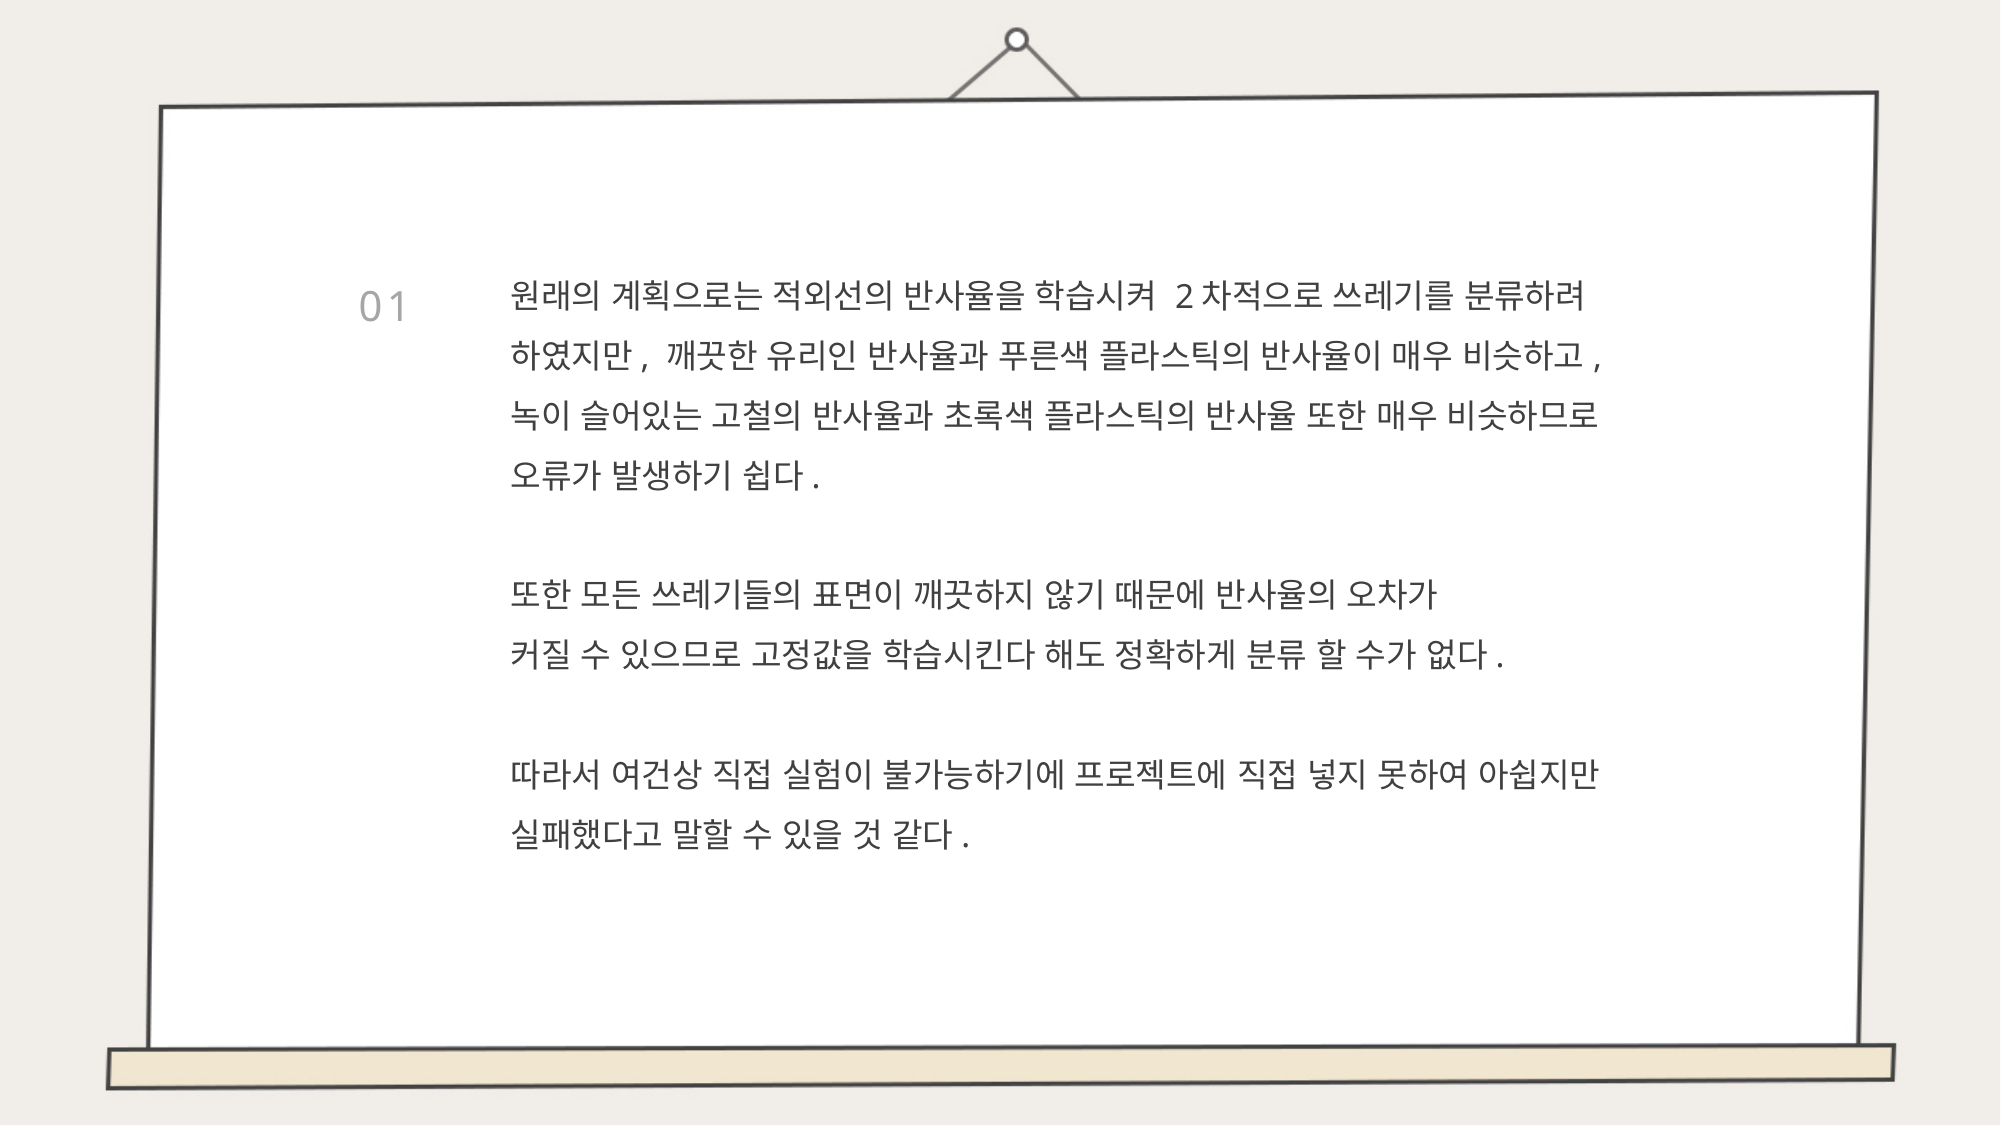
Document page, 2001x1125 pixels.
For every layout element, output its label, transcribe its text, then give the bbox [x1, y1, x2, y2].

text_box 원래의 계획으로는 적외선의 반사율을 학습시켜 2차적으로 쓰레기를 분류하려 하였지만, 깨끗한 유리인 반사율과 푸른색 플라스틱의 반사율이 매우 비슷하고, 녹이 슬어있는 고철의 반사율과 초록색 플라스틱의 반사율 또한 매우 비슷하므로 오류가 발생하기 쉽다. 또한 모든 쓰레기들의 표면이 깨끗하지 않기 때문에 반사율의 오차가 커질 수 있으므로 고정값을 학습시킨다 해도 정확하게 분류 할 수가 없다. 따라서 여건상 직접 실험이 불가능하기에 프로젝트에 직접 넣지 못하여 아쉽지만 실패했다고 말할 수 있을 것 같다. [495, 247, 1630, 862]
text_box 0 1 [343, 247, 495, 338]
picture [0, 0, 2001, 1125]
